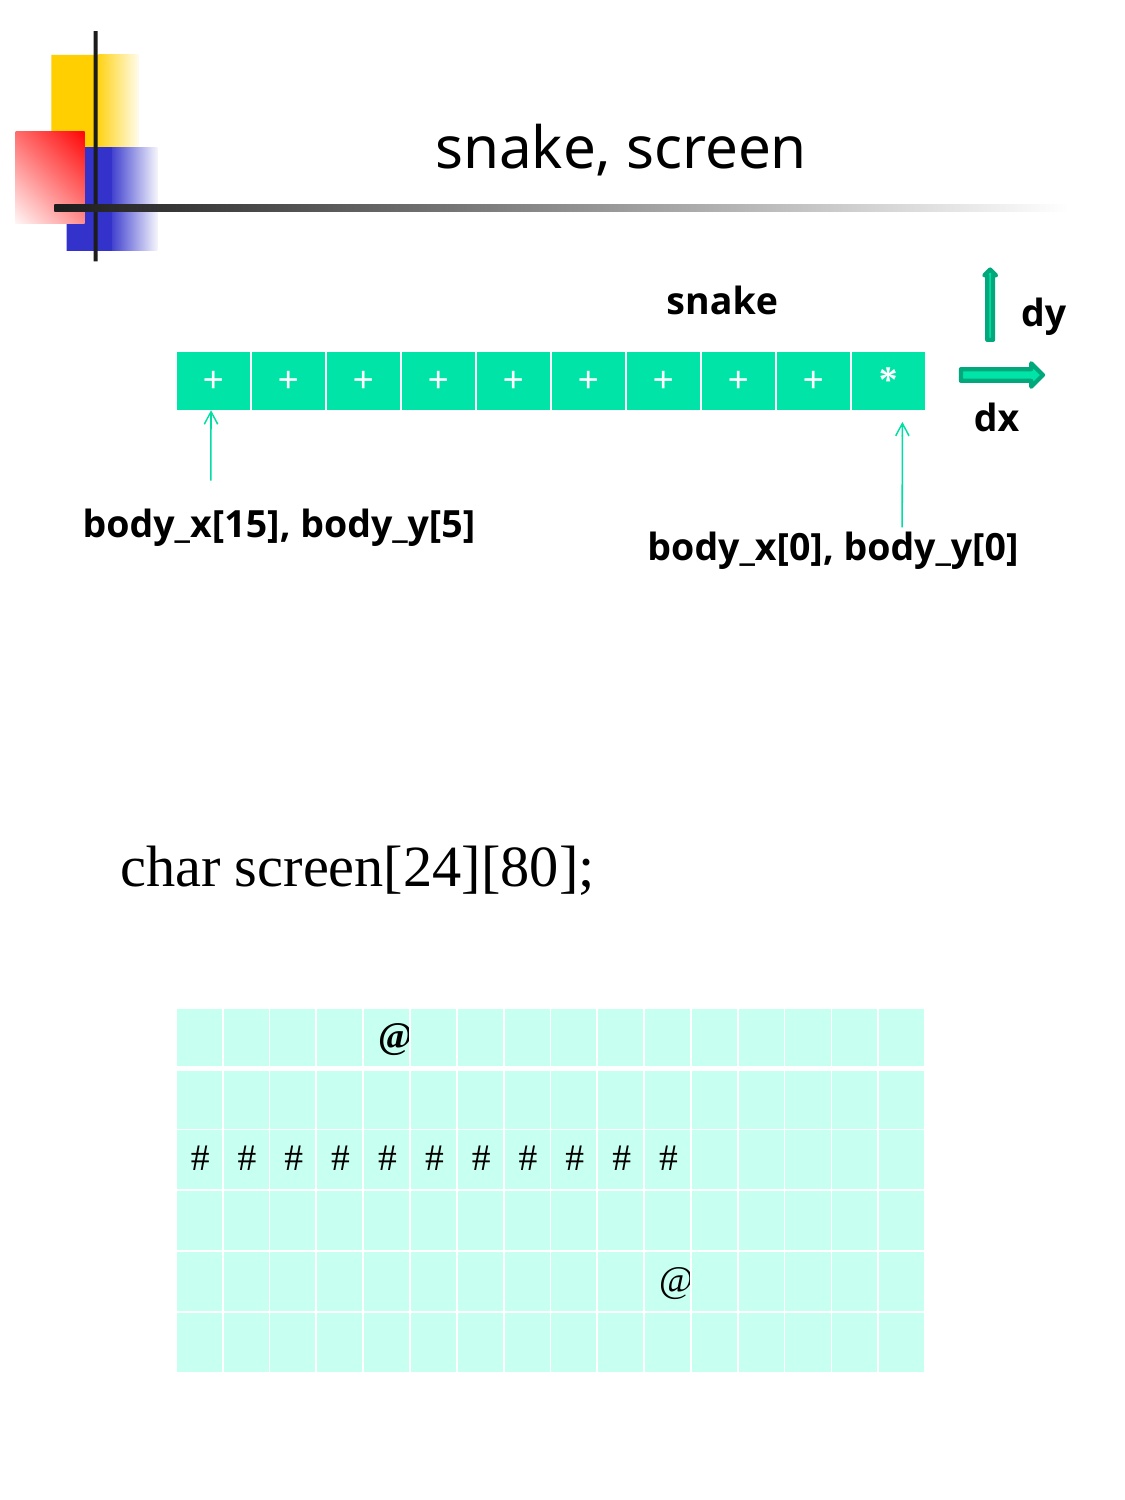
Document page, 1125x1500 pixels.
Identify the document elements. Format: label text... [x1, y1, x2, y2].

table_header [411, 1009, 456, 1066]
table_header + [327, 352, 400, 410]
table_cell [317, 1071, 362, 1129]
table_header + [702, 352, 775, 410]
table_cell # [270, 1130, 315, 1189]
table_cell [739, 1313, 784, 1372]
table_cell [832, 1313, 877, 1372]
table_header [879, 1009, 924, 1066]
table_header + [552, 352, 625, 410]
text_box body_x[0], body_y[0] [632, 515, 1055, 576]
table_cell [739, 1071, 784, 1129]
title snake, screen [141, 46, 1101, 188]
text_box [982, 267, 998, 342]
table_cell [551, 1191, 596, 1250]
table_cell [551, 1252, 596, 1311]
table_cell [224, 1191, 269, 1250]
table_header [739, 1009, 784, 1066]
table_header [458, 1009, 503, 1066]
table_cell [411, 1252, 456, 1311]
table_cell [177, 1191, 222, 1250]
table_cell [645, 1313, 690, 1372]
table_cell # [458, 1130, 503, 1189]
table_cell [692, 1313, 737, 1372]
table_header [177, 1009, 222, 1066]
table_cell [739, 1191, 784, 1250]
table_cell [411, 1313, 456, 1372]
table_header + [177, 352, 250, 410]
table_cell [364, 1313, 409, 1372]
table_cell [879, 1071, 924, 1129]
table_cell [411, 1071, 456, 1129]
table_cell [270, 1191, 315, 1250]
table_header [317, 1009, 362, 1066]
table_header [645, 1009, 690, 1066]
table_cell [411, 1191, 456, 1250]
table_cell [177, 1313, 222, 1372]
table_cell [832, 1191, 877, 1250]
table_header * [852, 352, 925, 410]
text_box [958, 361, 1046, 386]
table_cell # [317, 1130, 362, 1189]
list char screen[24][80]; [105, 820, 1062, 938]
table_cell [598, 1191, 643, 1250]
table_cell [739, 1252, 784, 1311]
table_cell [505, 1071, 550, 1129]
table_cell # [411, 1130, 456, 1189]
table_cell [458, 1191, 503, 1250]
text_box snake [651, 269, 793, 330]
table_cell [879, 1313, 924, 1372]
table_cell [785, 1191, 831, 1250]
table_cell [224, 1252, 269, 1311]
table_cell # [364, 1130, 409, 1189]
table_cell [879, 1130, 924, 1189]
table_cell # [177, 1130, 222, 1189]
table_cell [270, 1071, 315, 1129]
text_box dx [959, 386, 1035, 447]
table_cell [832, 1071, 877, 1129]
table_header + [627, 352, 700, 410]
table_header + [252, 352, 325, 410]
table_cell # [505, 1130, 550, 1189]
table_cell [364, 1071, 409, 1129]
table_cell [692, 1130, 737, 1189]
table_header [551, 1009, 596, 1066]
table_cell [458, 1313, 503, 1372]
table_header + [777, 352, 850, 410]
table_cell [270, 1313, 315, 1372]
table_cell [458, 1252, 503, 1311]
table_cell [458, 1071, 503, 1129]
table_cell [598, 1071, 643, 1129]
table_cell [692, 1191, 737, 1250]
table_cell [785, 1071, 831, 1129]
table_cell [879, 1252, 924, 1311]
text_box body_x[15], body_y[5] [67, 492, 491, 552]
table_cell [832, 1130, 877, 1189]
table_cell [739, 1130, 784, 1189]
table_cell [785, 1313, 831, 1372]
table_header [224, 1009, 269, 1066]
table_cell [785, 1252, 831, 1311]
table_cell [551, 1071, 596, 1129]
table_cell [598, 1313, 643, 1372]
table_cell [505, 1313, 550, 1372]
table_cell @ [645, 1252, 690, 1311]
table_cell # [645, 1130, 690, 1189]
table_cell [785, 1130, 831, 1189]
table_header [785, 1009, 831, 1066]
table_cell [317, 1313, 362, 1372]
table_cell [317, 1191, 362, 1250]
table_cell [364, 1191, 409, 1250]
table_cell # [224, 1130, 269, 1189]
table_cell [692, 1071, 737, 1129]
table_header [505, 1009, 550, 1066]
table_header [832, 1009, 877, 1066]
table_cell [598, 1252, 643, 1311]
table_cell [832, 1252, 877, 1311]
table_cell [645, 1071, 690, 1129]
table_header [598, 1009, 643, 1066]
table_cell [364, 1252, 409, 1311]
table_cell [692, 1252, 737, 1311]
table_cell [879, 1191, 924, 1250]
table_cell [645, 1191, 690, 1250]
table_cell [177, 1071, 222, 1129]
table_cell [224, 1071, 269, 1129]
table_header [692, 1009, 737, 1066]
table_cell [270, 1252, 315, 1311]
table_cell # [551, 1130, 596, 1189]
table_cell # [598, 1130, 643, 1189]
table_header [270, 1009, 315, 1066]
table_cell [177, 1252, 222, 1311]
table_cell [317, 1252, 362, 1311]
text_box dy [1006, 281, 1081, 341]
table_header + [402, 352, 475, 410]
table_cell [551, 1313, 596, 1372]
table_cell [505, 1252, 550, 1311]
table_cell [505, 1191, 550, 1250]
table_header @ [364, 1009, 409, 1066]
table_cell [224, 1313, 269, 1372]
table_header + [477, 352, 550, 410]
